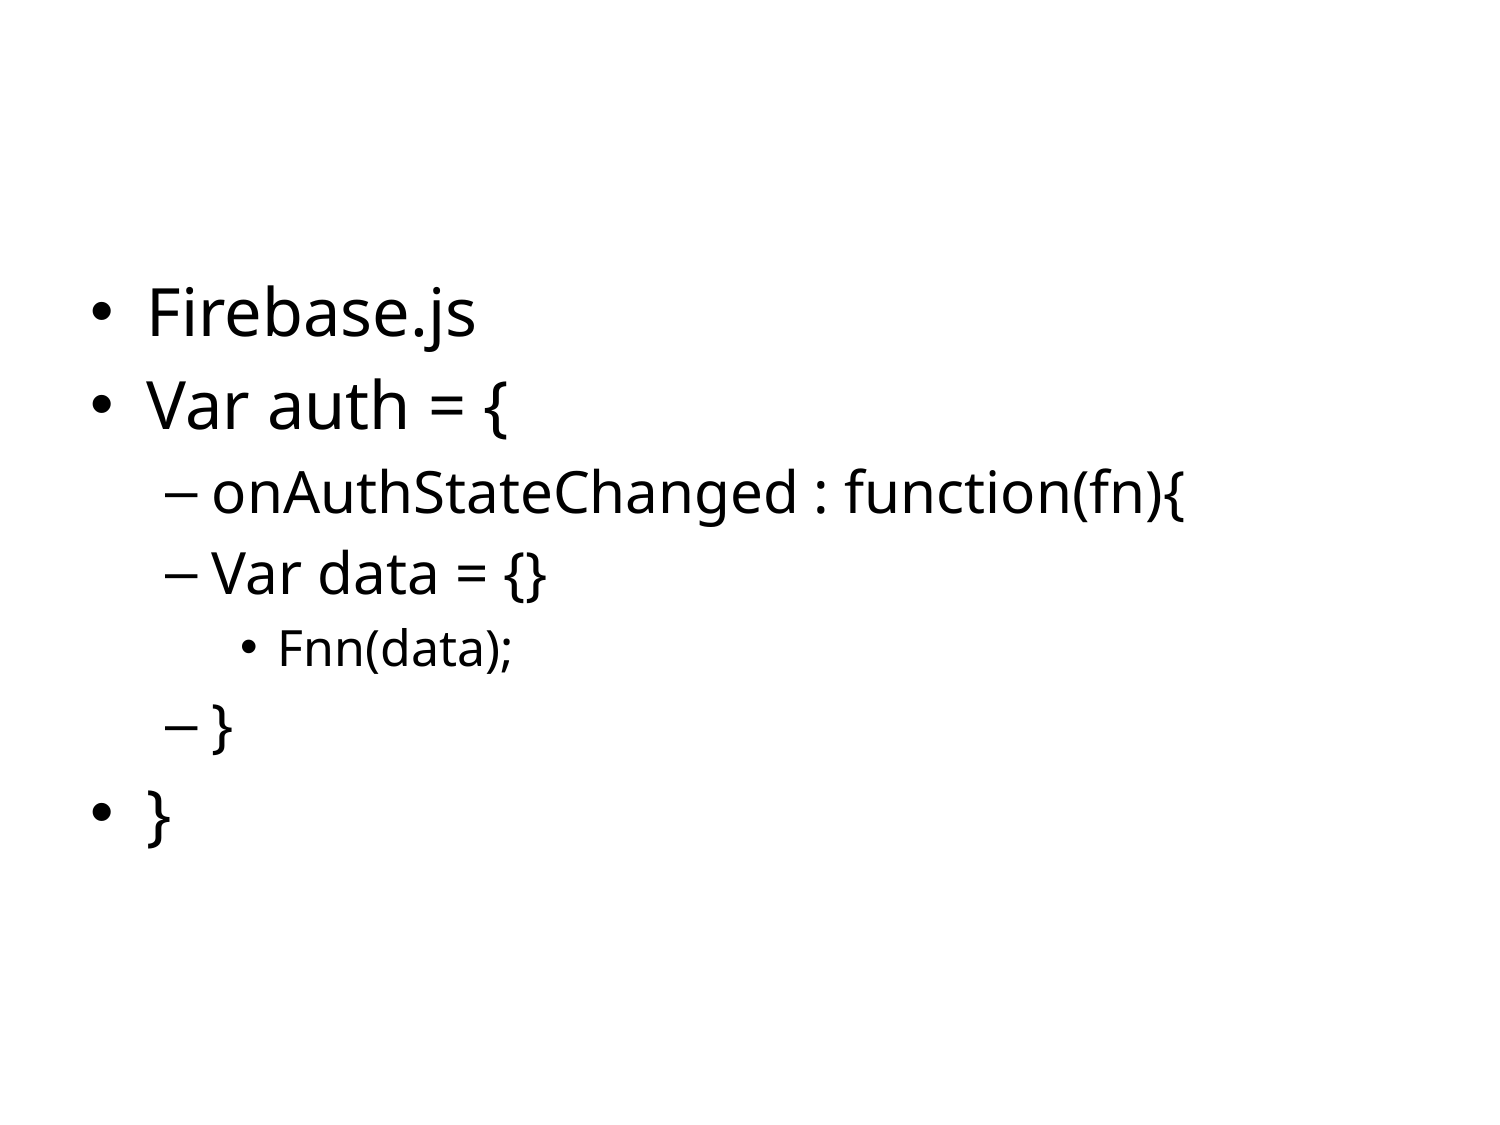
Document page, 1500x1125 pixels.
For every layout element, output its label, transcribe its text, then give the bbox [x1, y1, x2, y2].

list Firebase.js Var auth = { onAuthStateChanged : function(fn){ Var data = {} Fnn(data); } } [75, 262, 1425, 1005]
